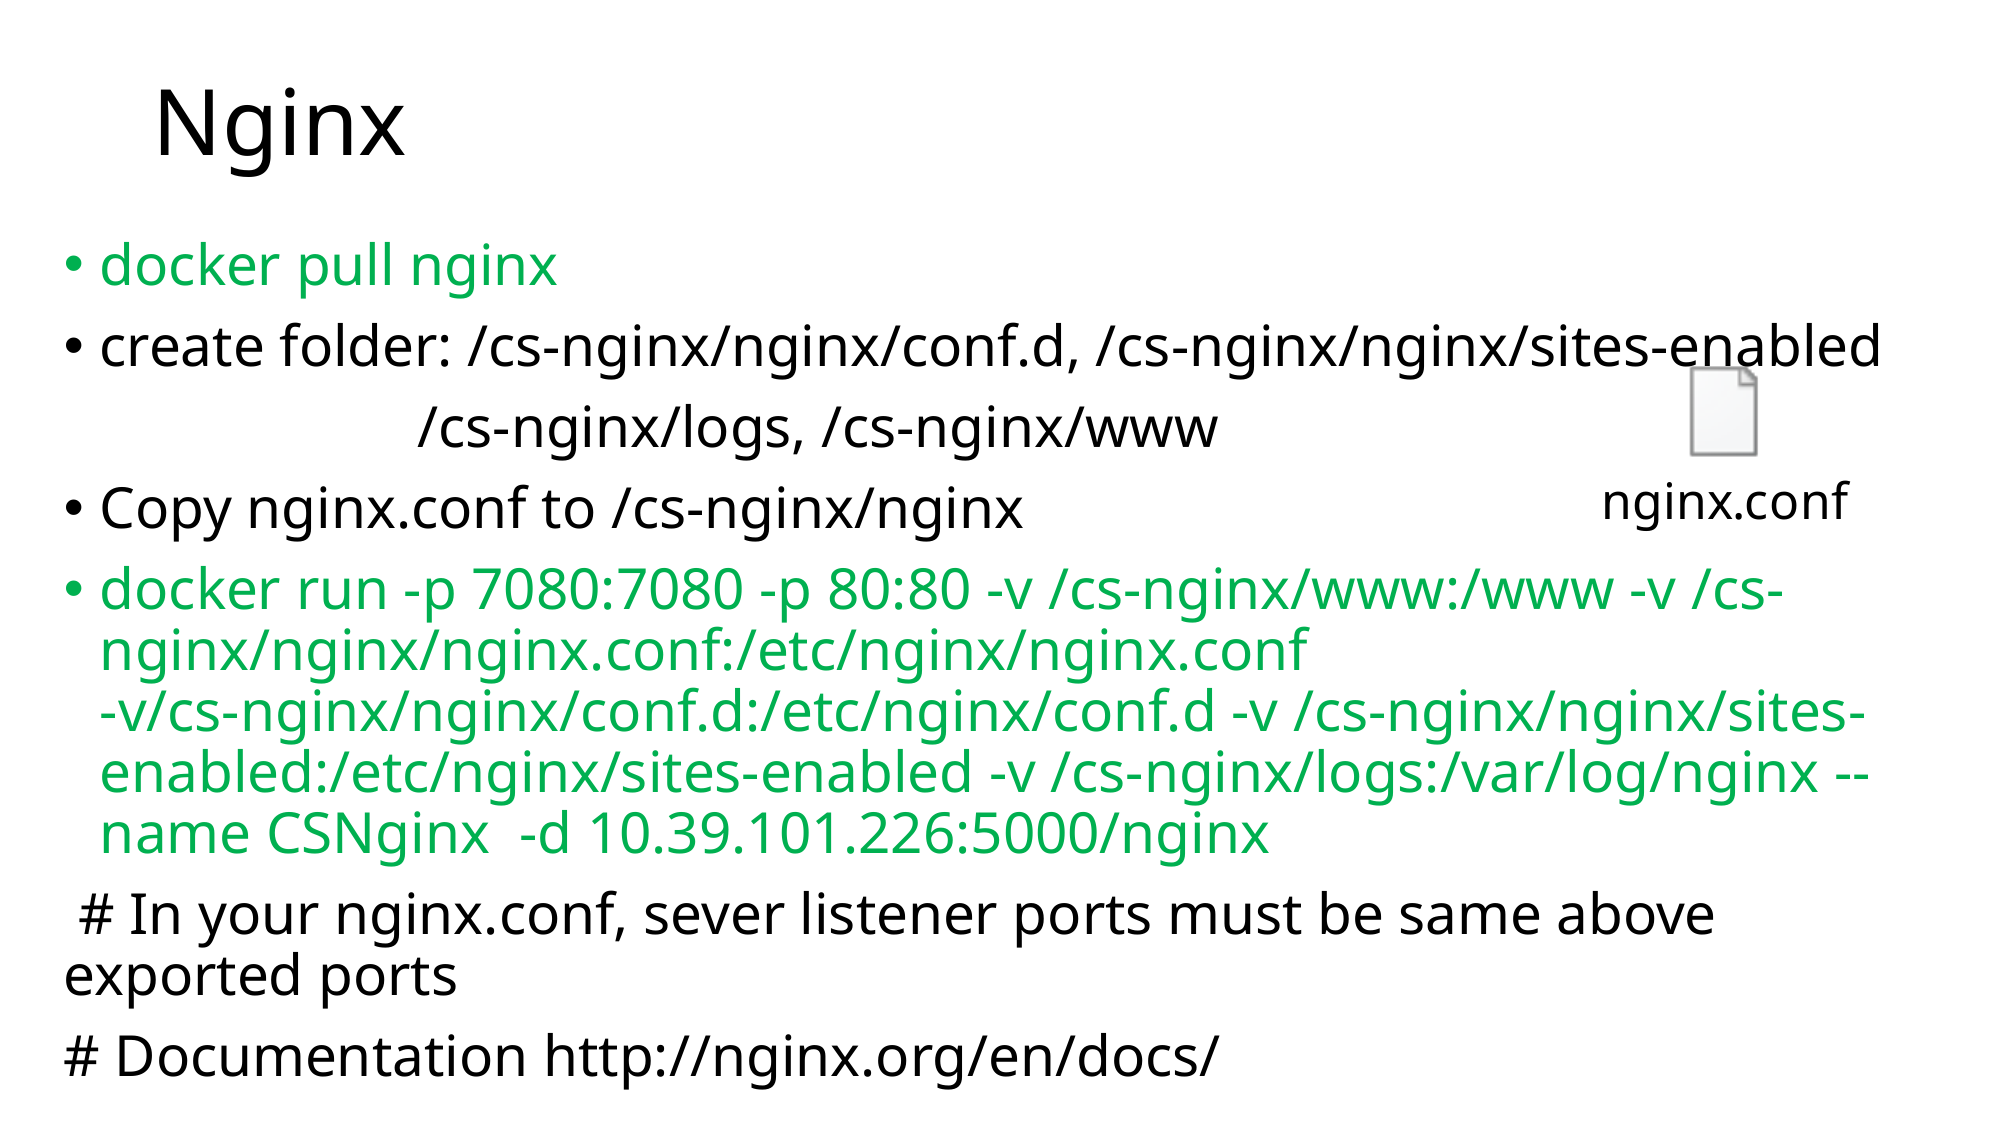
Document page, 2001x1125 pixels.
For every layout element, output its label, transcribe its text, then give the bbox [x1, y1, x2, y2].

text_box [1570, 362, 1882, 548]
list docker pull nginx create folder: /cs-nginx/nginx/conf.d, /cs-nginx/nginx/sites-enabled /cs-nginx/logs, /cs-nginx/www Copy nginx.conf to /cs-nginx/nginx docker run -p 7080:7080 -p 80:80 -v /cs-nginx/www:/www -v /cs-nginx/nginx/nginx.conf:/etc/nginx/nginx.conf -v/cs-nginx/nginx/conf.d:/etc/nginx/conf.d -v /cs-nginx/nginx/sites-enabled:/etc/nginx/sites-enabled -v /cs-nginx/logs:/var/log/nginx --name CSNginx -d 10.39.101.226:5000/nginx # In your nginx.conf, sever listener ports must be same above exported ports # Documentation http://nginx.org/en/docs/ [48, 228, 1981, 1105]
title Nginx [137, 35, 1863, 216]
